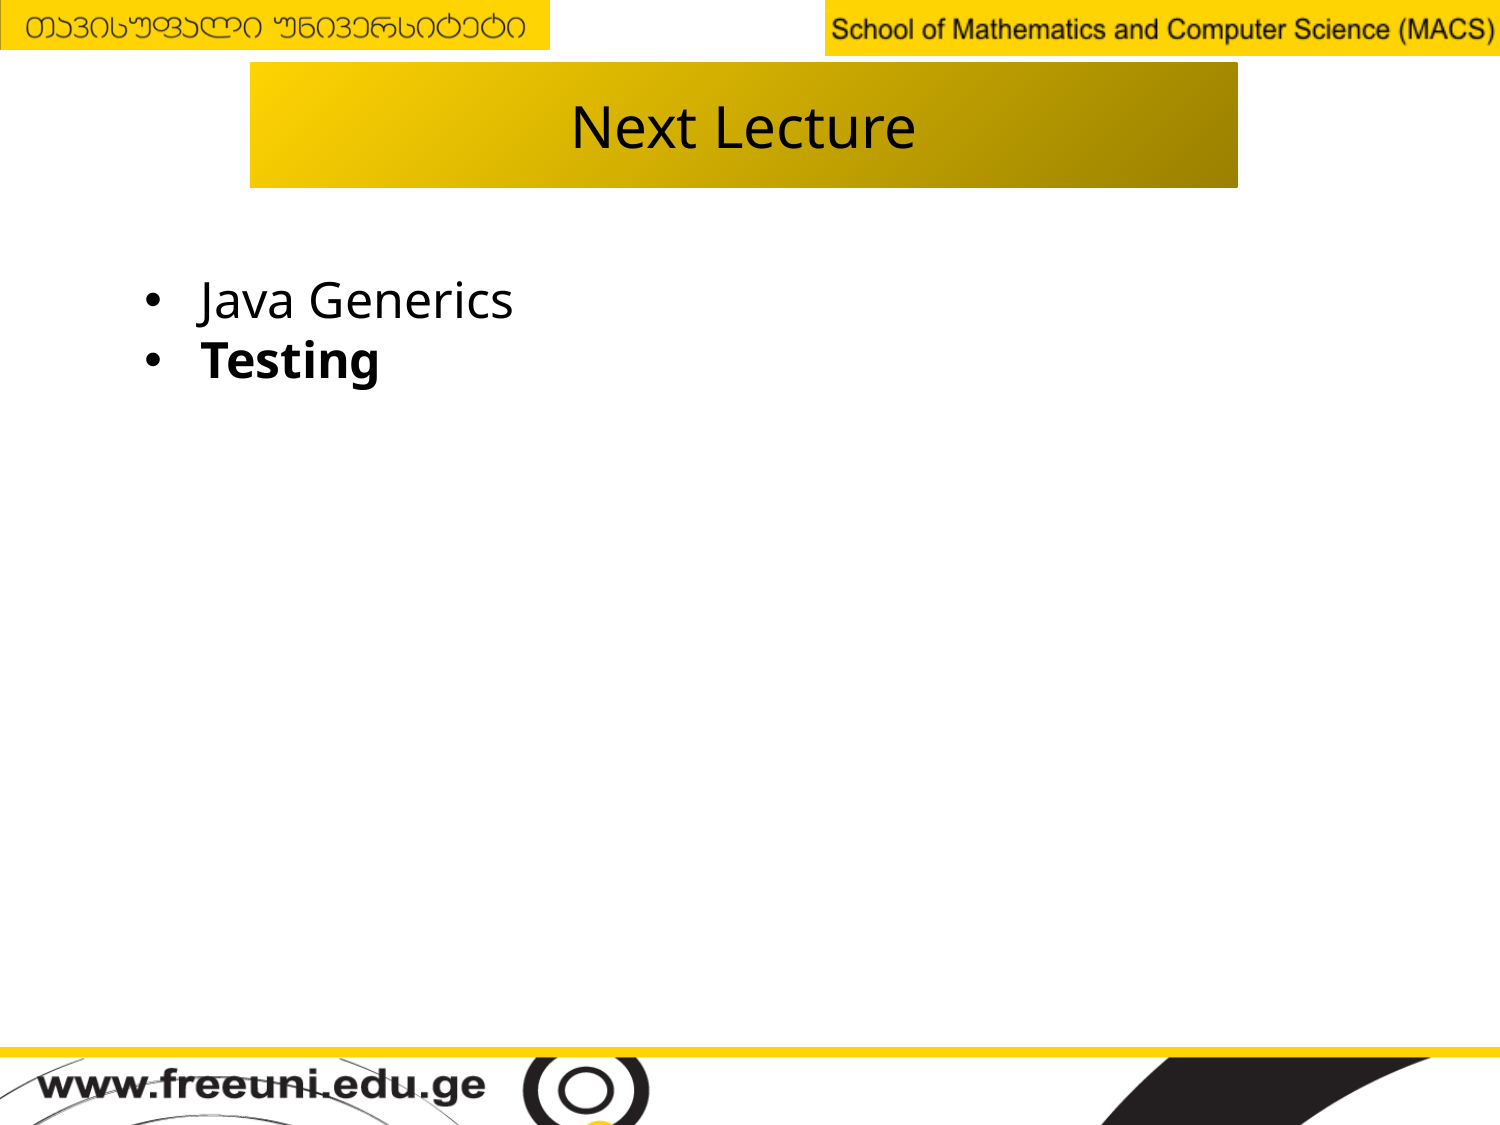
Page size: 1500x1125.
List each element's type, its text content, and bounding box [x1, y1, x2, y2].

picture [0, 0, 551, 50]
text_box Java Generics Testing [129, 261, 1352, 397]
picture [0, 1047, 1500, 1125]
text_box Next Lecture [249, 62, 1238, 188]
picture [824, 0, 1500, 56]
